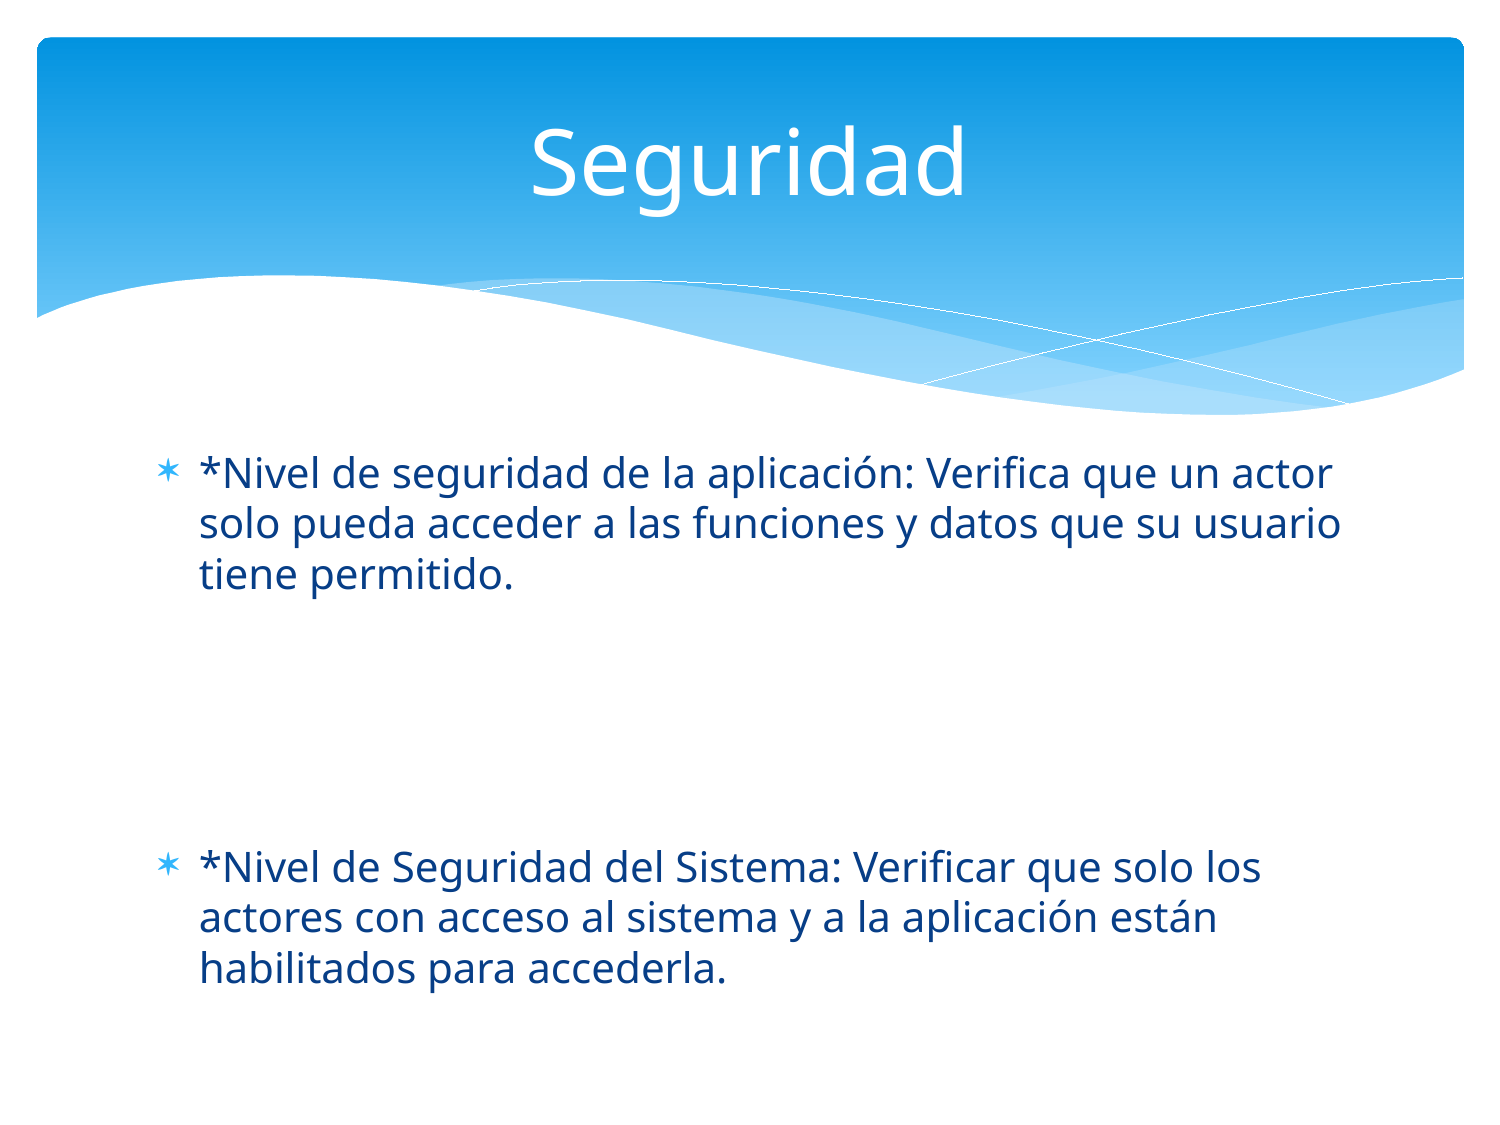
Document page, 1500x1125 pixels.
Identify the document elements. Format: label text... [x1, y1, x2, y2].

title Seguridad [75, 55, 1425, 261]
list *Nivel de seguridad de la aplicación: Verifica que un actor solo pueda acceder a las funciones y datos que su usuario tiene permitido. *Nivel de Seguridad del Sistema: Verificar que solo los actores con acceso al sistema y a la aplicación están habilitados para accederla. [143, 438, 1359, 1005]
